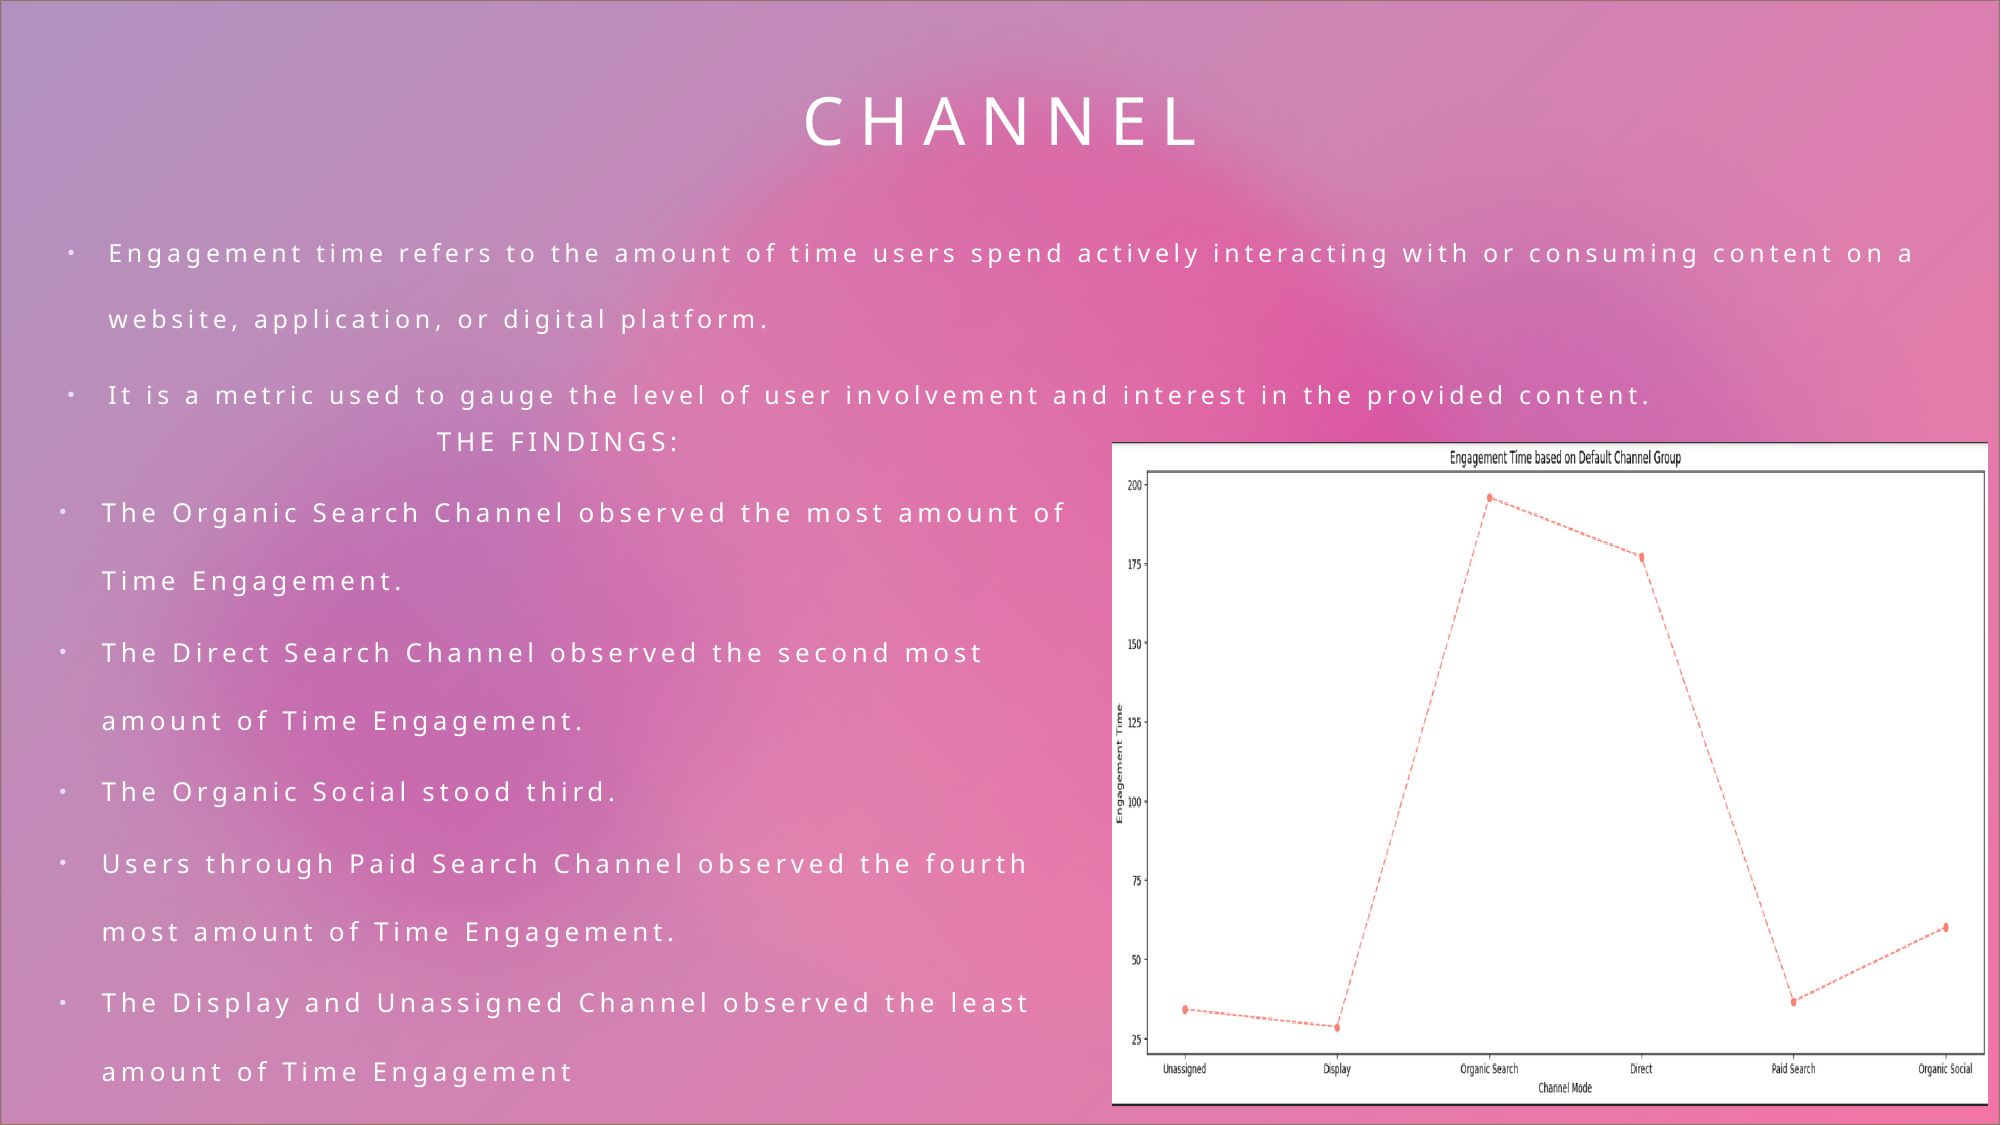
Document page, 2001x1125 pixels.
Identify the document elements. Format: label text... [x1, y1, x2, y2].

text_box THE FINDINGS: The Organic Search Channel observed the most amount of Time Engagement. The Direct Search Channel observed the second most amount of Time Engagement. The Organic Social stood third. Users through Paid Search Channel observed the fourth most amount of Time Engagement. The Display and Unassigned Channel observed the least amount of Time Engagement [2, 431, 1113, 1106]
title ENGAGEMENT TIME BASED ON GROUP CHANNEL [12, 19, 1988, 167]
list Engagement time refers to the amount of time users spend actively interacting with or consuming content on a website, application, or digital platform. It is a metric used to gauge the level of user involvement and interest in the provided content. [12, 193, 1955, 442]
text_box [1112, 442, 1988, 1106]
